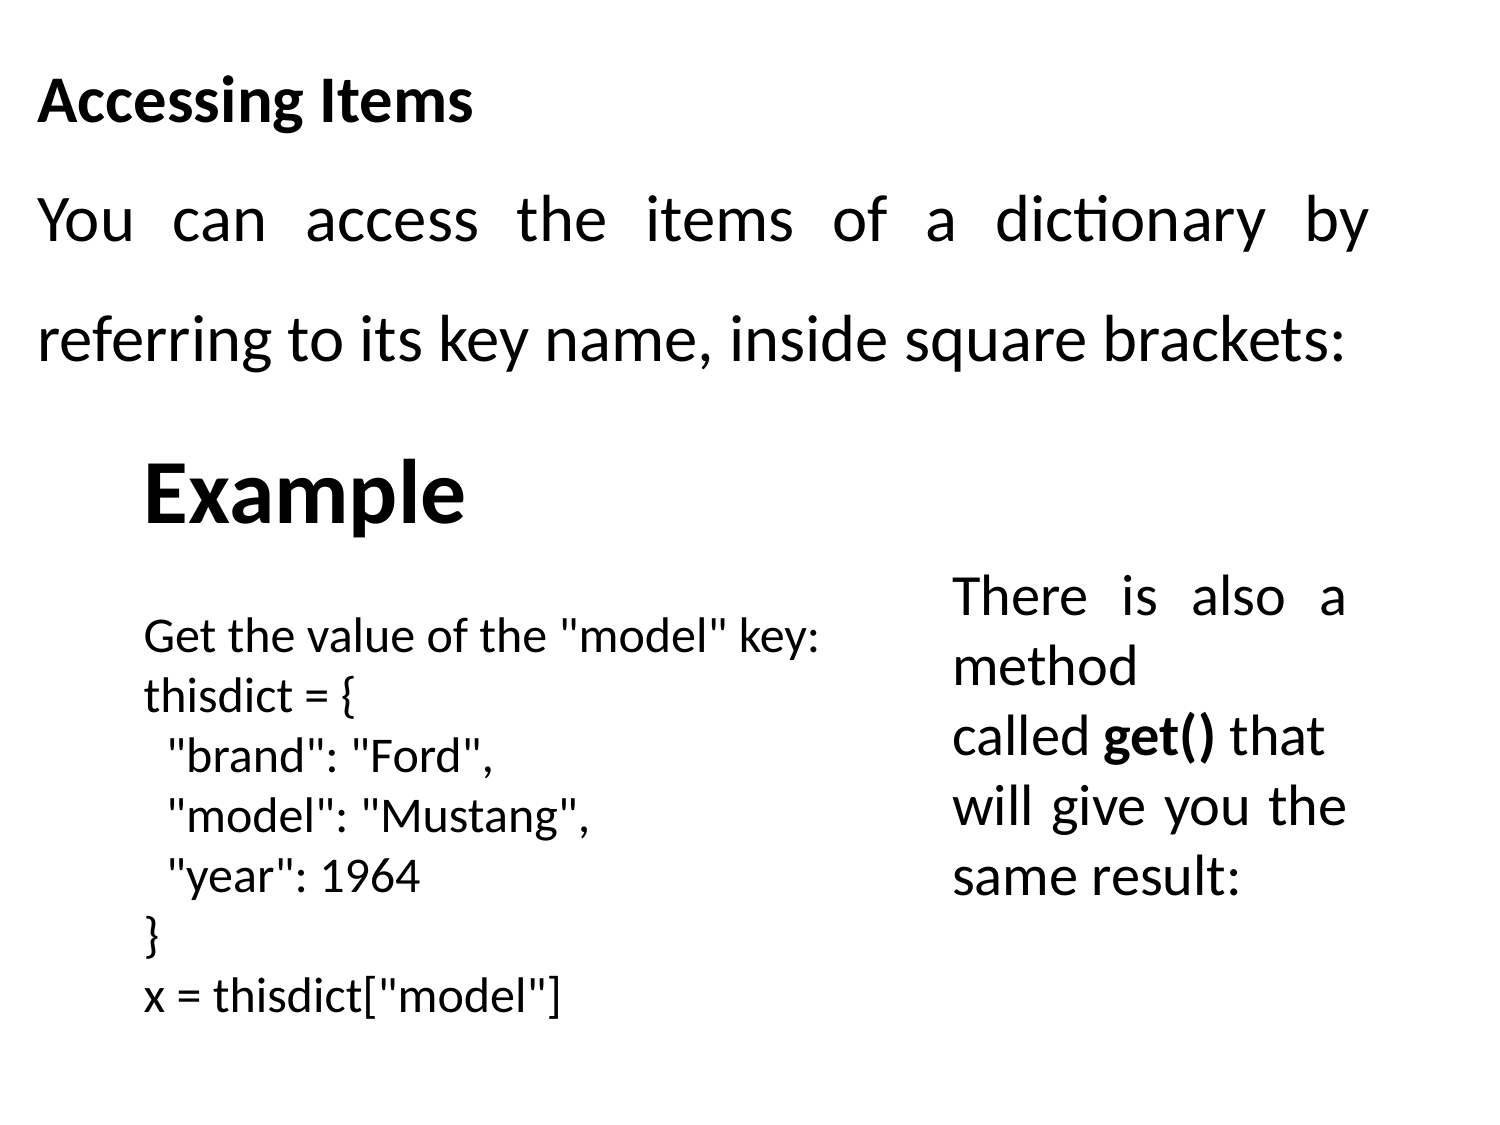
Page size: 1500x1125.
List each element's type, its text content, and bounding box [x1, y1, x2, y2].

text_box Example Get the value of the "model" key: thisdict = { "brand": "Ford", "model": "Mustang", "year": 1964 } x = thisdict["model"] [128, 424, 1279, 1030]
text_box There is also a method called get() that will give you the same result: [937, 549, 1363, 915]
text_box Accessing Items You can access the items of a dictionary by referring to its key name, inside square brackets: [22, 7, 1386, 383]
